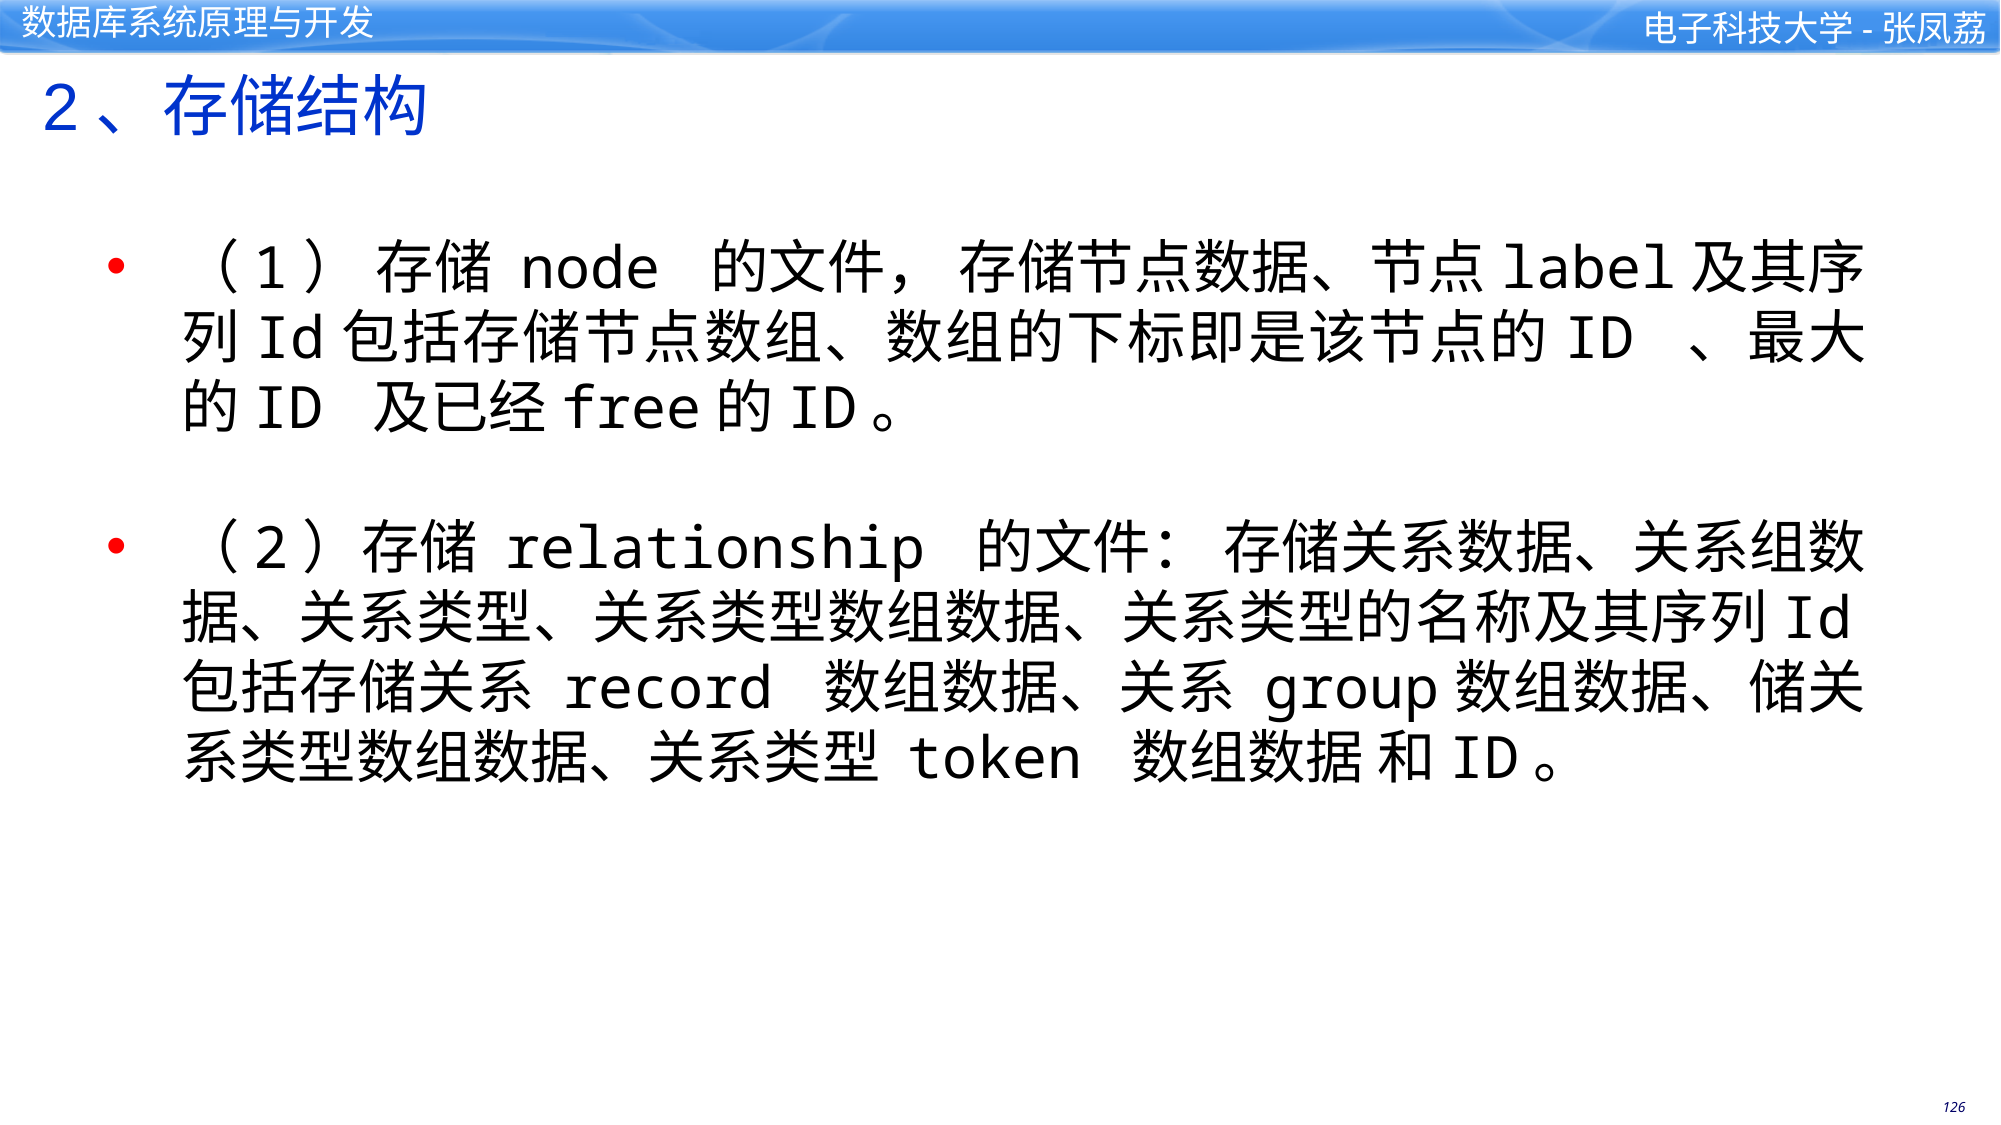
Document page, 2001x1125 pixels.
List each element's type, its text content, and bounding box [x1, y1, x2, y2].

text_box （1） 存储 node 的文件， 存储节点数据、节点label及其序列Id包括存储节点数组、数组的下标即是该节点的ID 、最大的ID 及已经free的ID。 （2）存储 relationship 的文件： 存储关系数据、关系组数据、关系类型、关系类型数组数据、关系类型的名称及其序列Id包括存储关系 record 数组数据、关系 group数组数据、储关系类型数组数据、关系类型 token 数组数据 和ID。 [85, 220, 1887, 801]
picture [0, 0, 2000, 55]
text_box 2、存储结构 [23, 54, 1117, 154]
